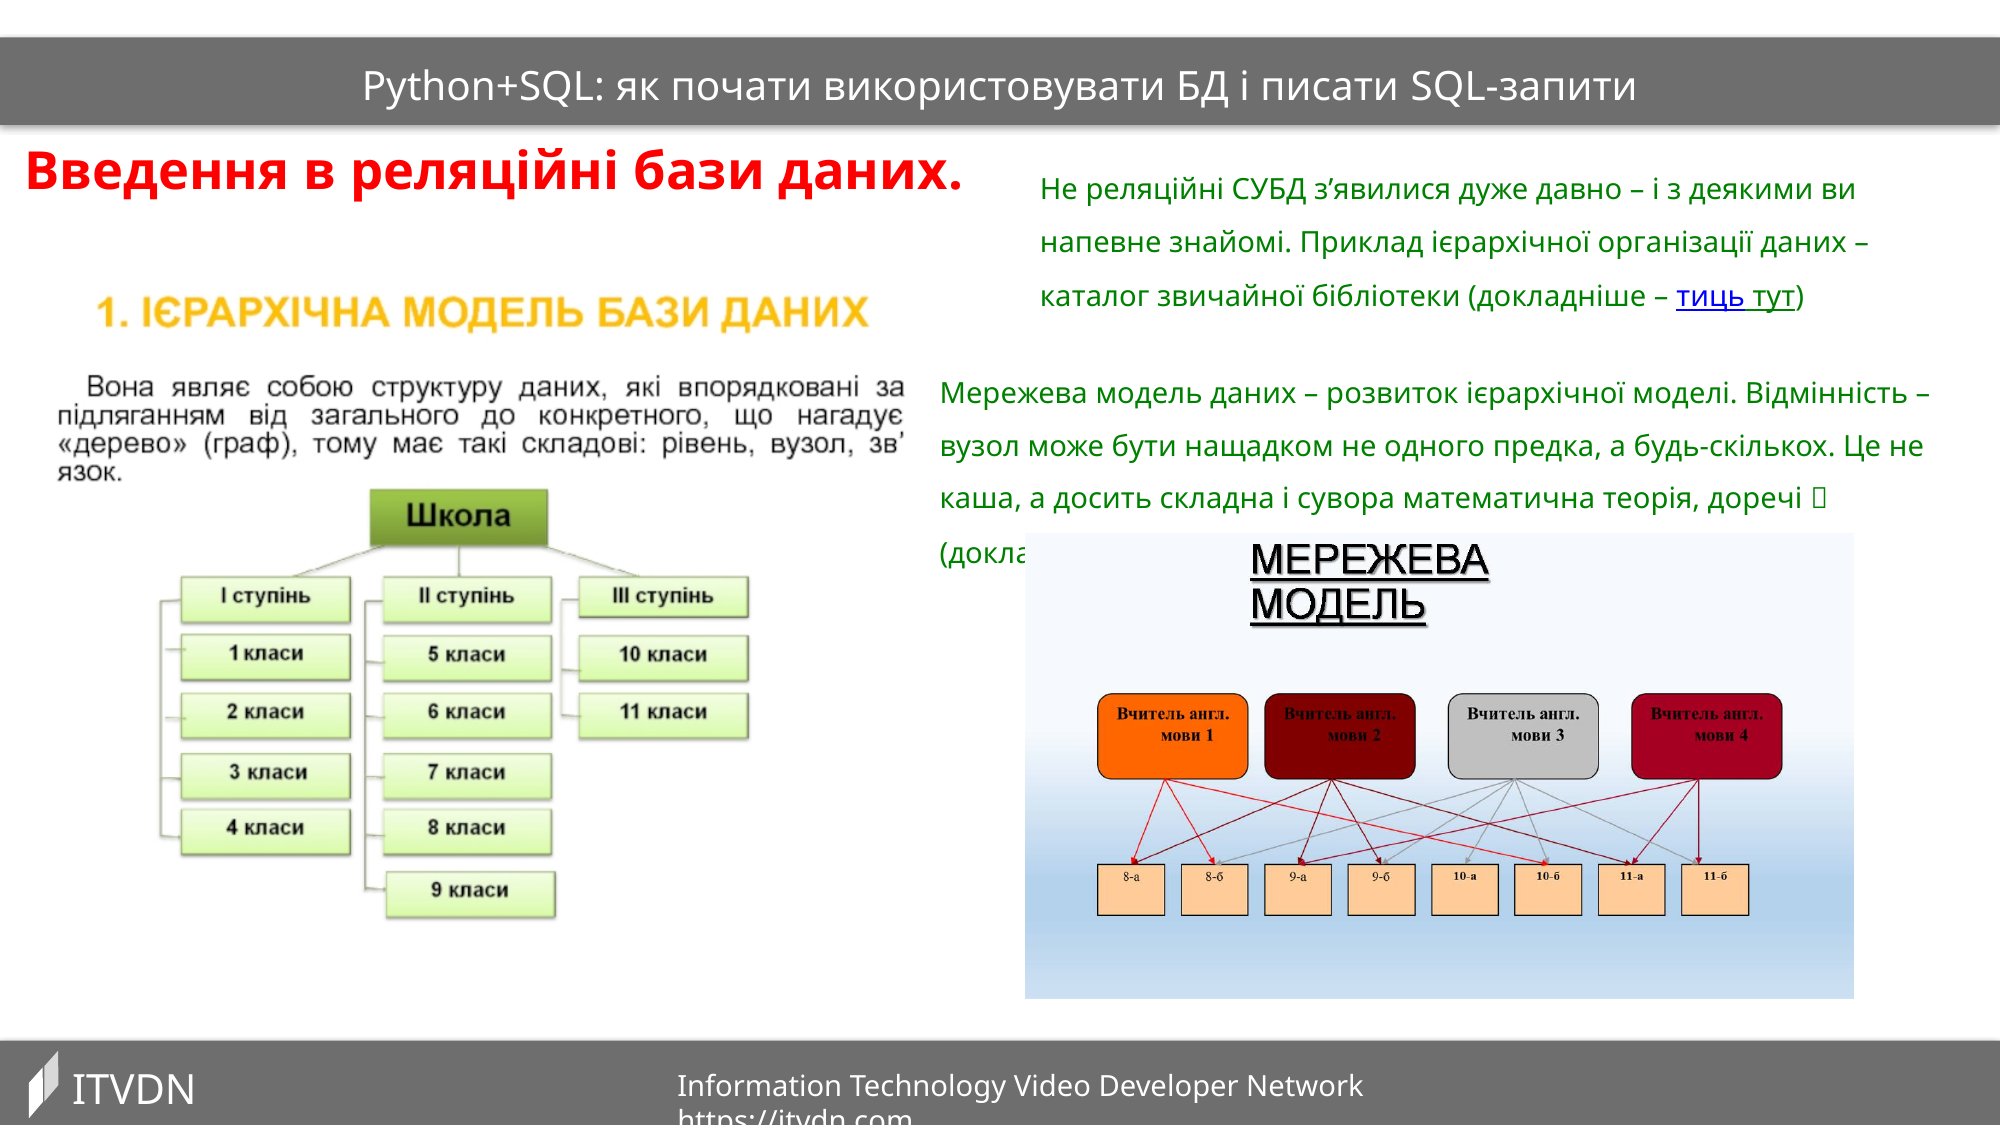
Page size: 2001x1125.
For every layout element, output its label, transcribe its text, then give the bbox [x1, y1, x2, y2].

text_box Введення в реляційні бази даних. [0, 138, 1000, 215]
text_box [28, 1050, 59, 1119]
text_box Мережева модель даних – розвиток ієрархічної моделі. Відмінність – вузол може бути нащадком не одного предка, а будь-скількох. Це не каша, а досить складна і сувора математична теорія, доречі  (докладніше – тиць тут) [969, 348, 1959, 516]
text_box [0, 34, 2000, 128]
text_box ITVDN [63, 1055, 212, 1120]
text_box Не реляційні СУБД з’явилися дуже давно – і з деякими ви напевне знайомі. Приклад ієрархічної організації даних – каталог звичайної бібліотеки (докладніше – тиць тут) [1023, 143, 1984, 312]
text_box Information Technology Video Developer Network https://itvdn.com [662, 1059, 1963, 1125]
picture [1024, 532, 1854, 1000]
text_box [0, 1037, 2000, 1125]
picture [0, 233, 965, 958]
text_box Python+SQL: як почати використовувати БД і писати SQL-запити [324, 37, 1675, 132]
